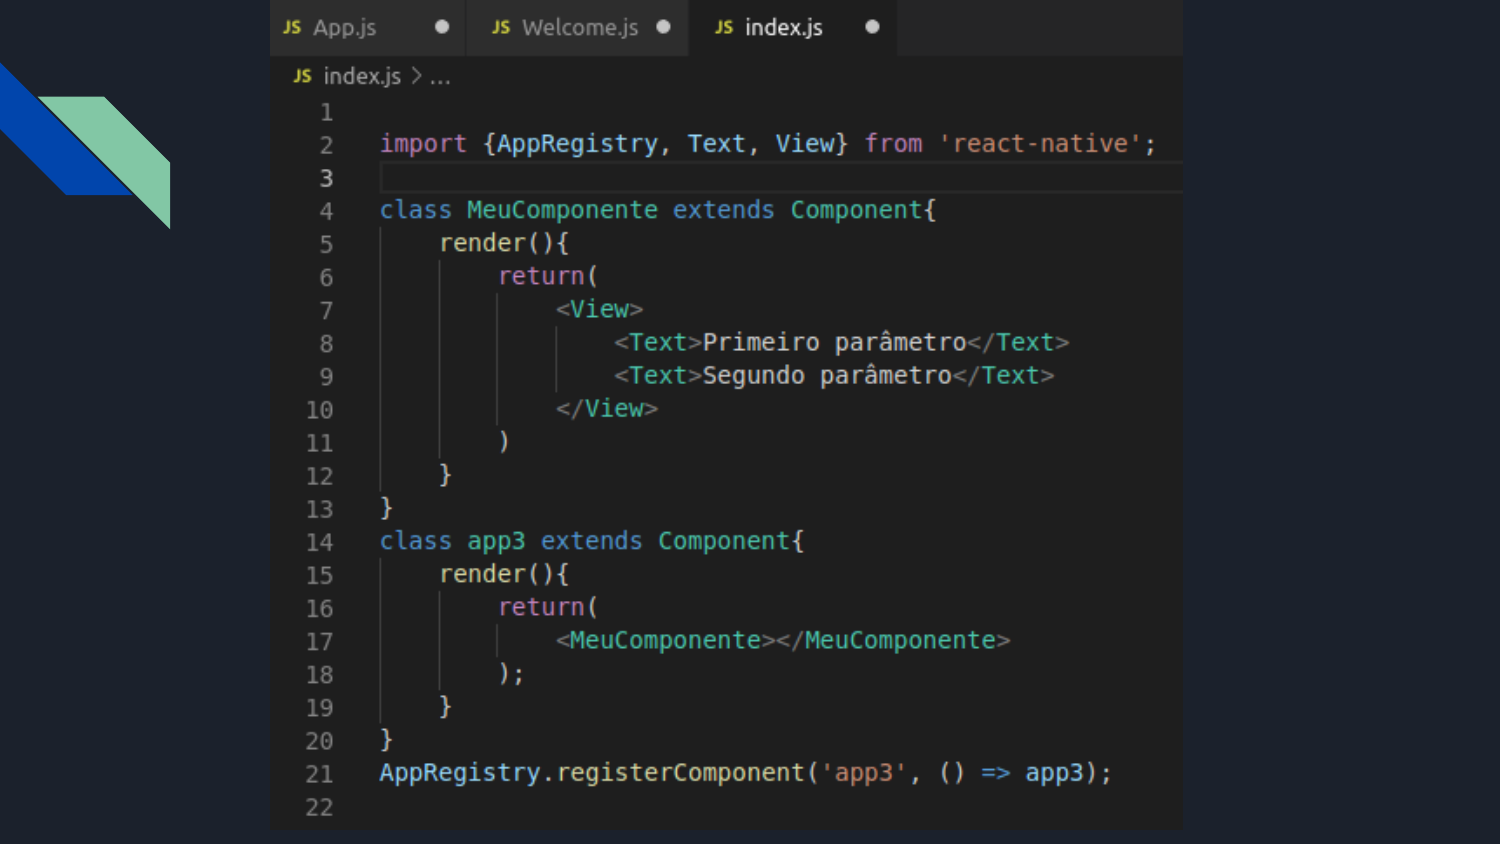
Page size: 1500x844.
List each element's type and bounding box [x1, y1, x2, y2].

picture [270, 0, 1183, 831]
